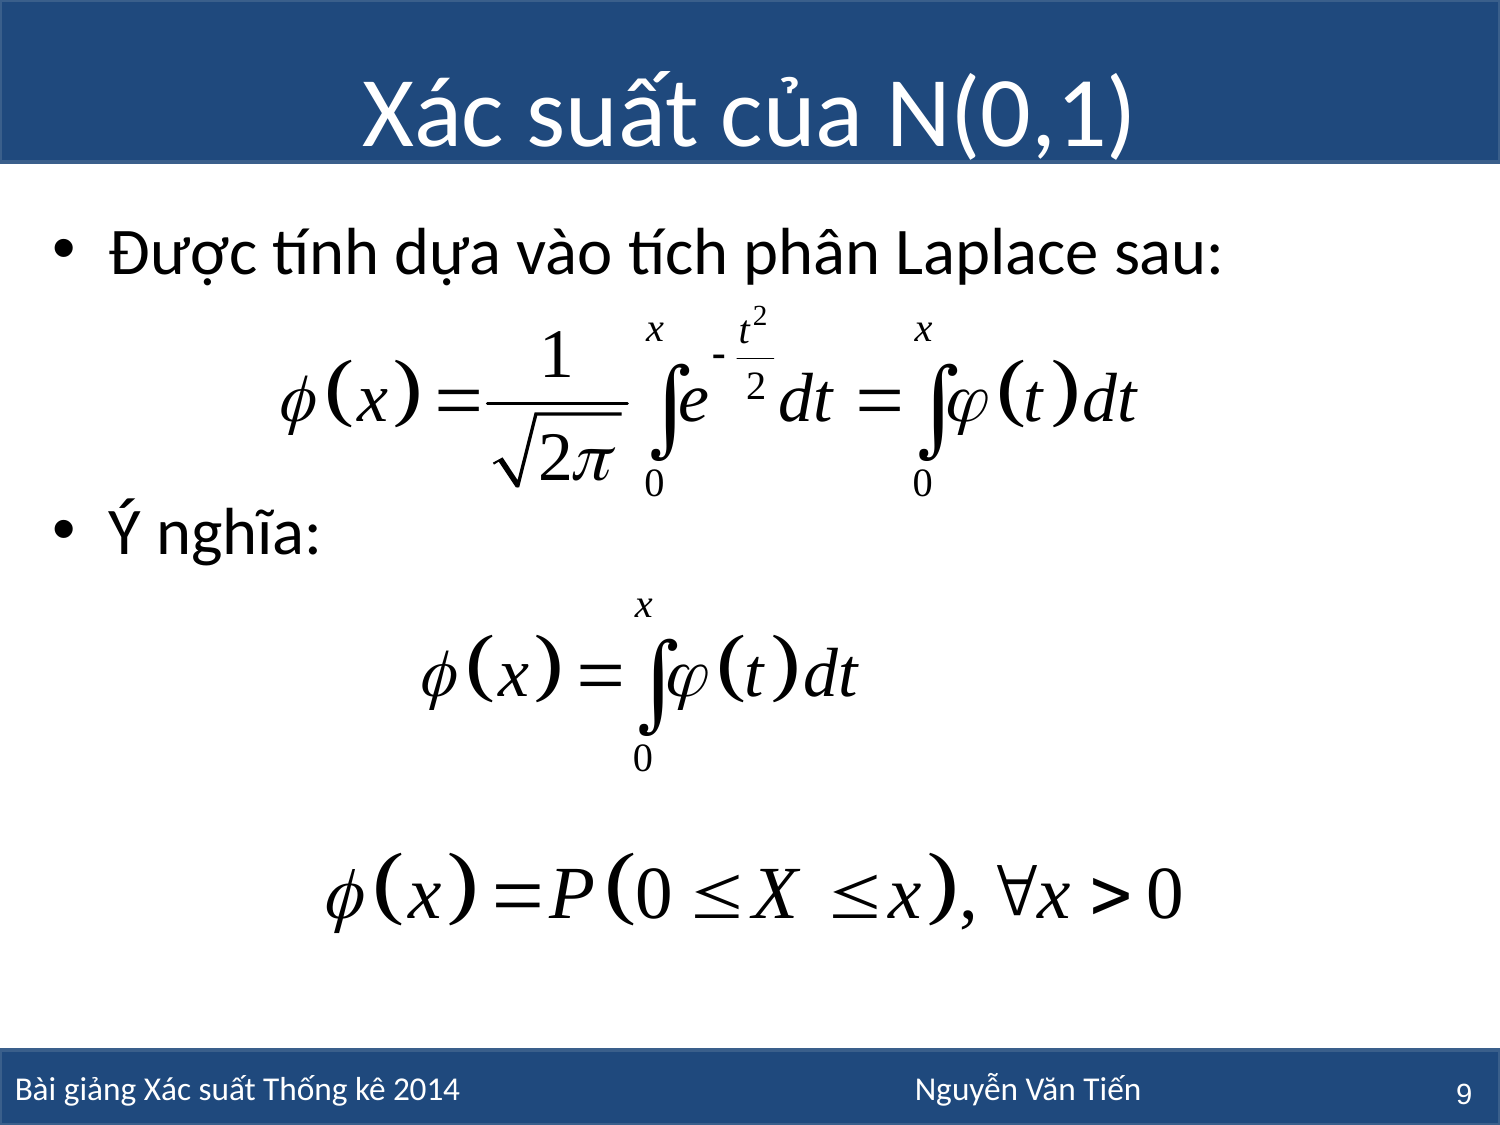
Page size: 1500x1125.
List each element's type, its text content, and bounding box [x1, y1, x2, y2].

slide_number 9 [1362, 1062, 1488, 1123]
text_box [315, 837, 1199, 963]
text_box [270, 287, 1155, 514]
title Xác suất của N(0,1) [75, 12, 1425, 200]
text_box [412, 574, 872, 790]
list Được tính dựa vào tích phân Laplace sau: Ý nghĩa: [37, 200, 1425, 1000]
